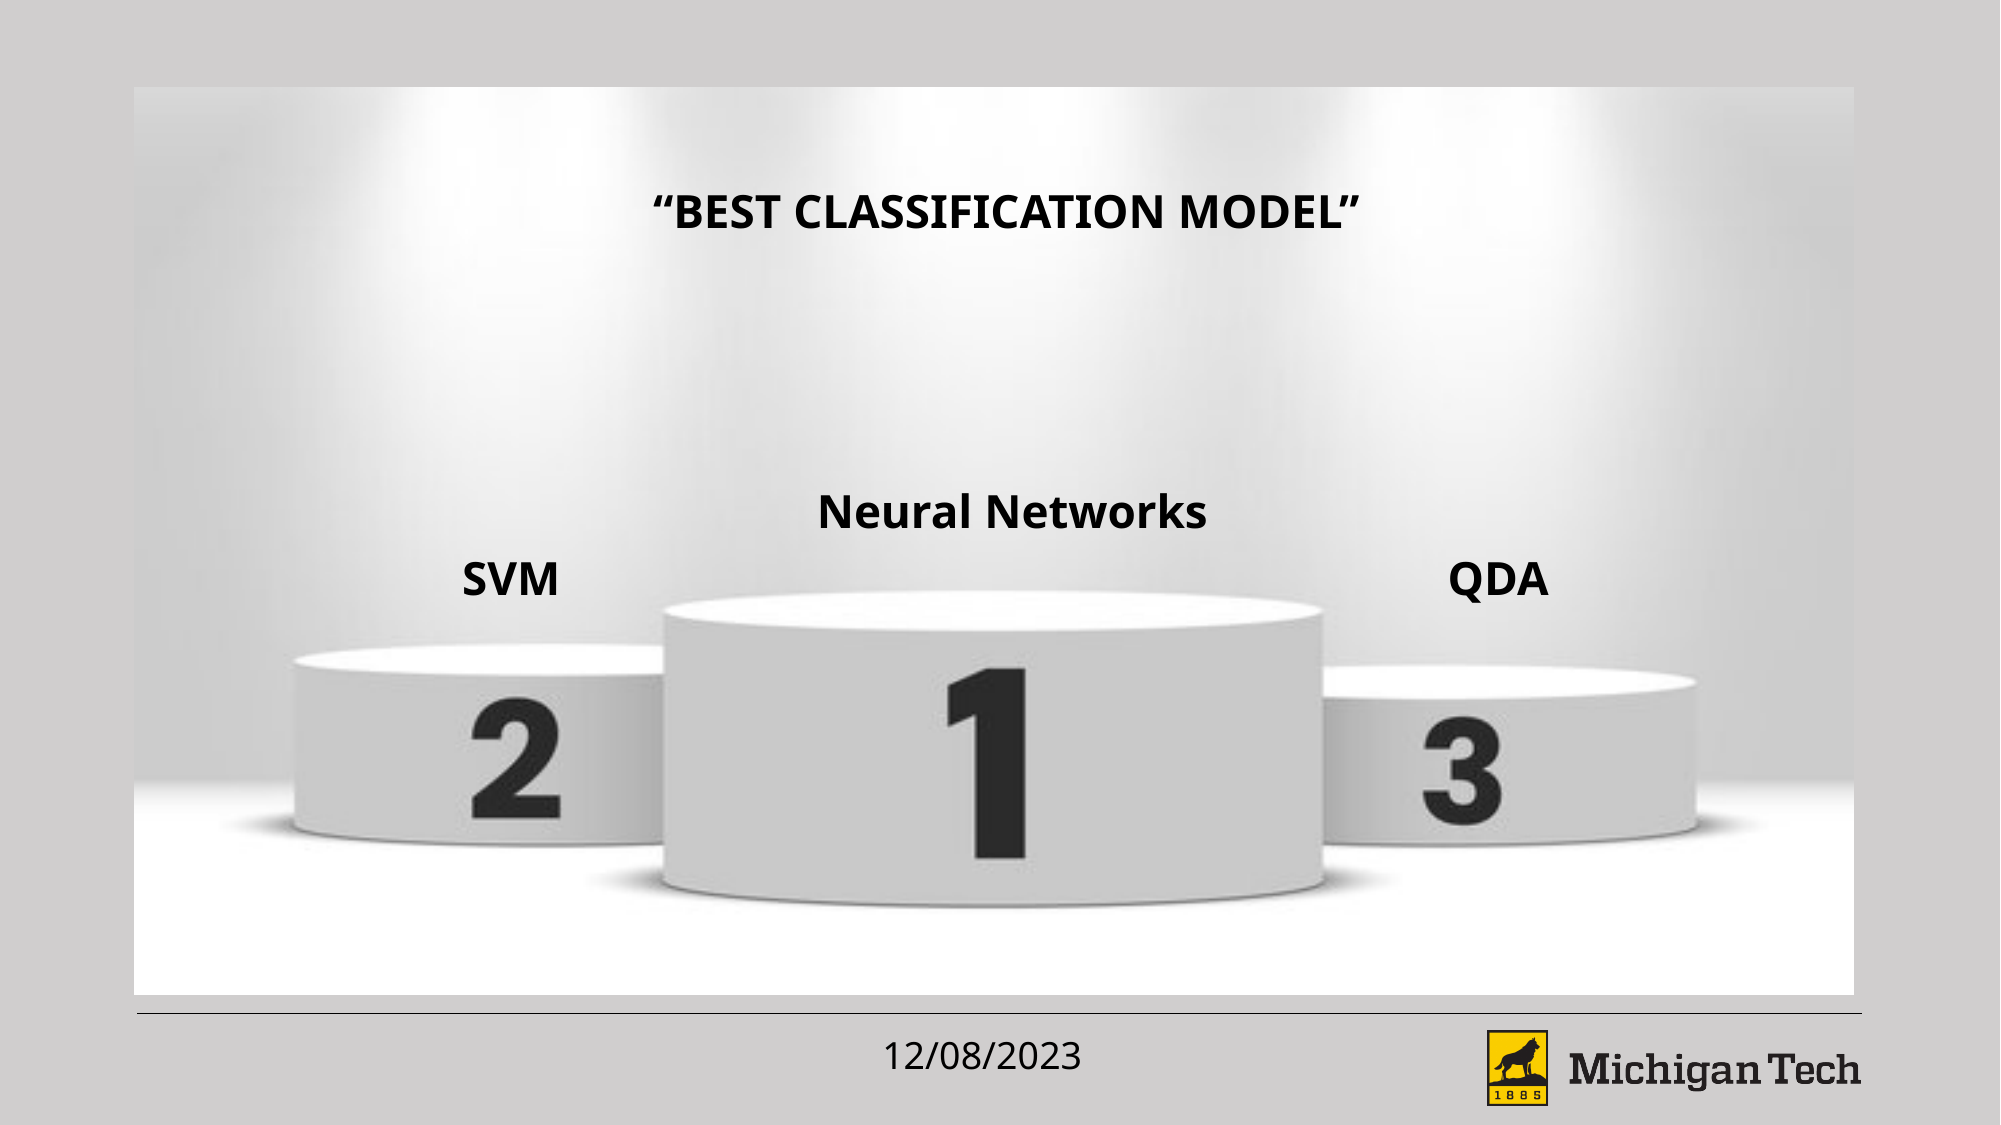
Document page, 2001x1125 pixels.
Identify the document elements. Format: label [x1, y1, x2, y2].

picture [1487, 1030, 1861, 1106]
slide_number [757, 1024, 1208, 1085]
picture [134, 87, 1854, 996]
